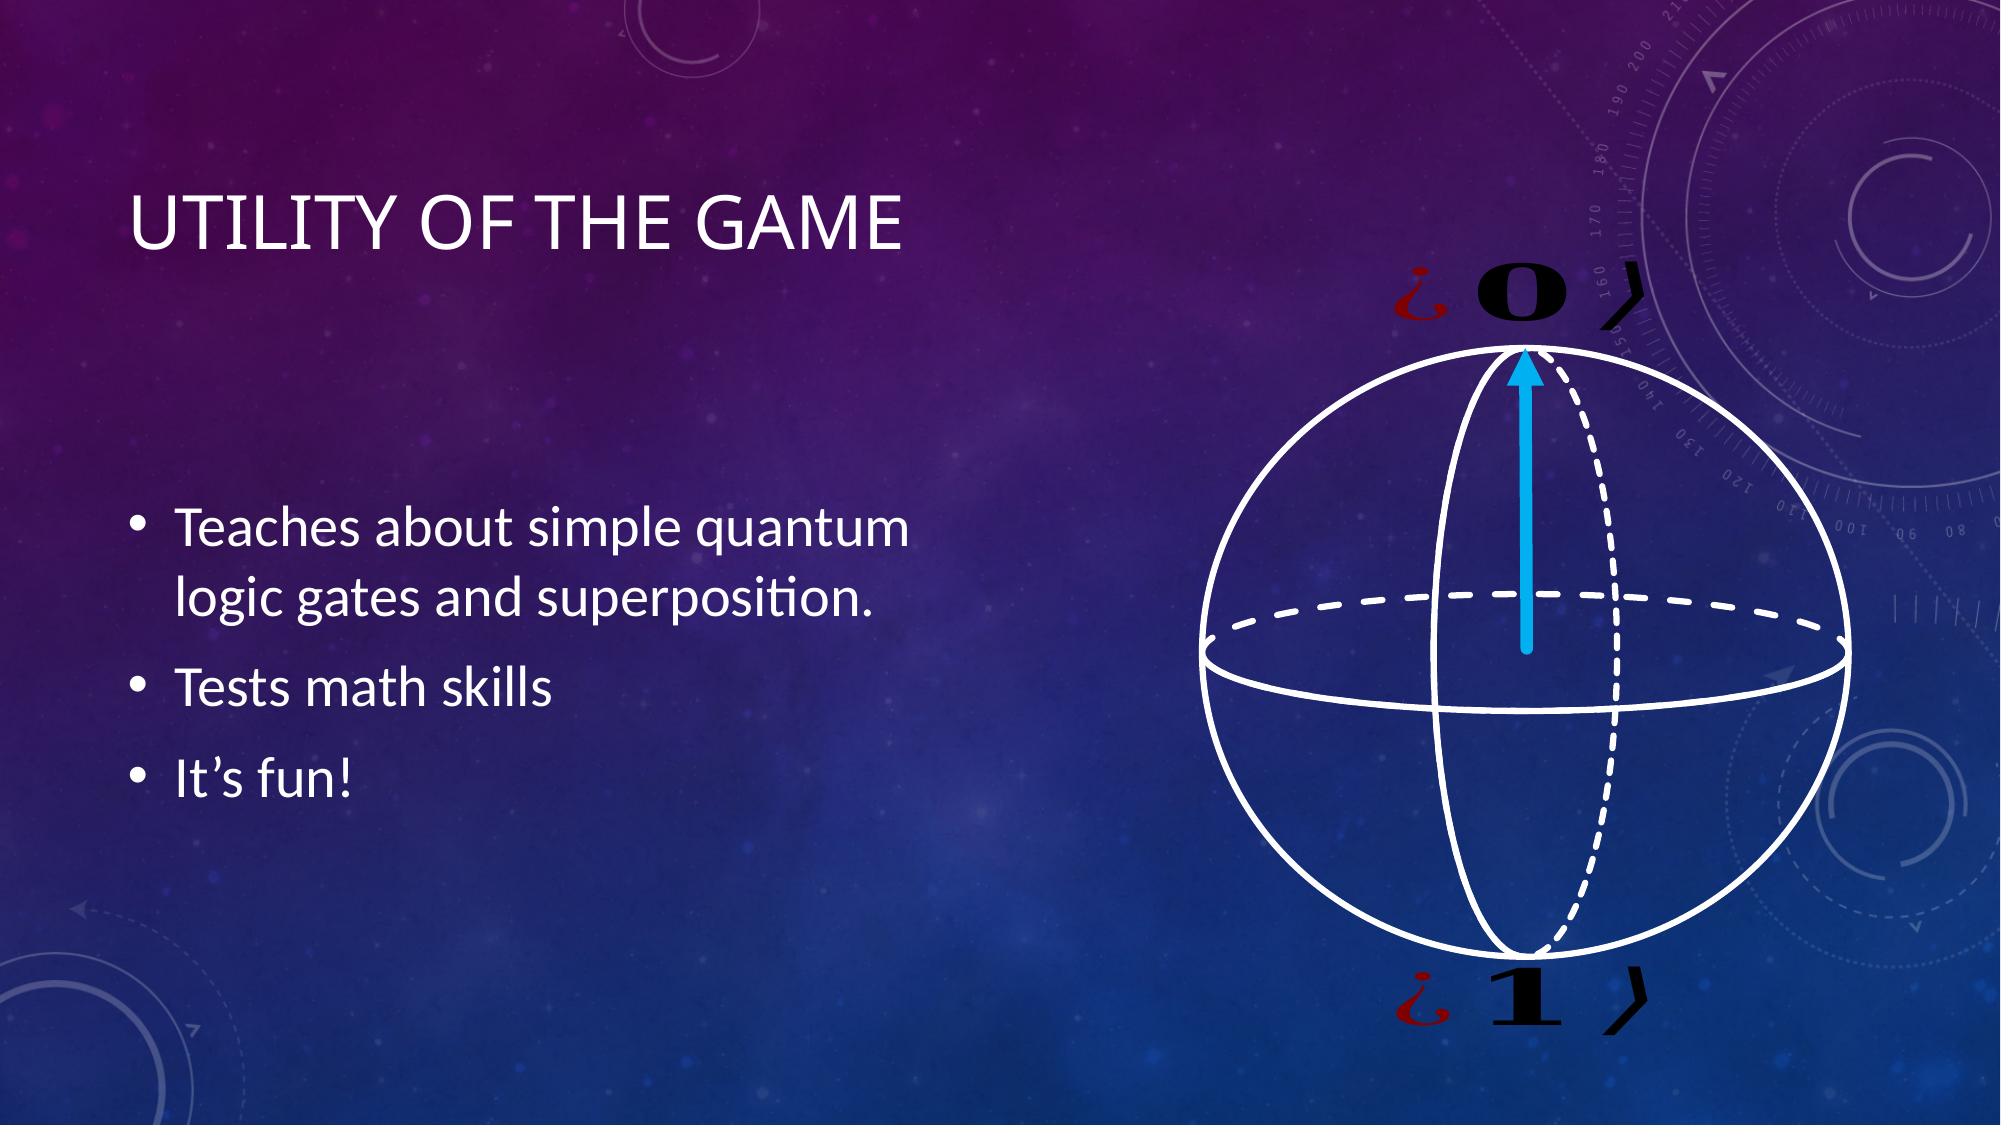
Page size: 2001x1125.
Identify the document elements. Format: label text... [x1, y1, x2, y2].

list Teaches about simple quantum logic gates and superposition. Tests math skills It’s fun! [112, 349, 932, 948]
text_box [1623, 360, 1844, 593]
text_box [1623, 722, 1842, 945]
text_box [1433, 722, 1618, 957]
text_box [1206, 360, 1427, 593]
text_box [1208, 722, 1427, 944]
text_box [1201, 593, 1849, 712]
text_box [1433, 347, 1525, 593]
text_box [1528, 347, 1618, 593]
picture [0, 0, 2001, 1125]
title Utility of the game [112, 99, 1775, 339]
